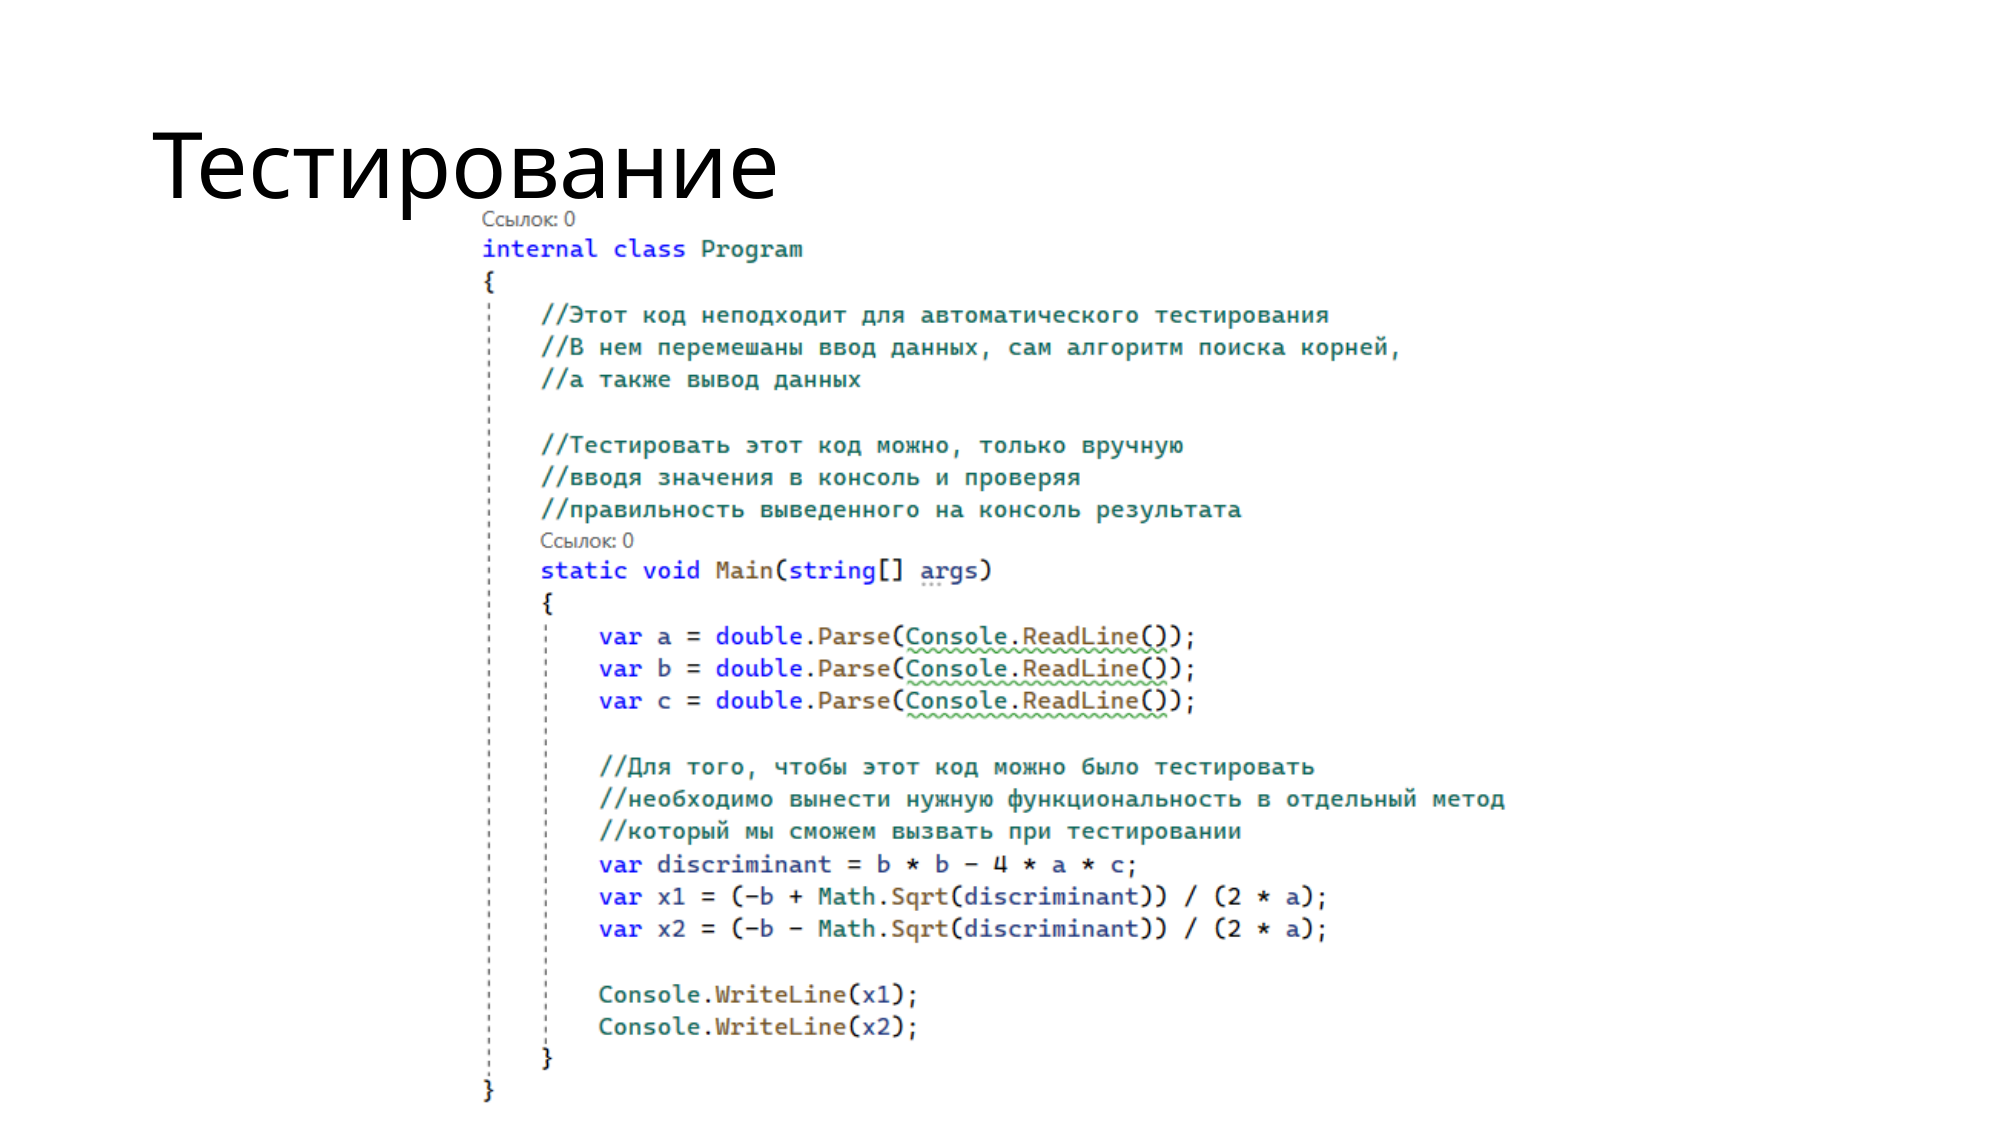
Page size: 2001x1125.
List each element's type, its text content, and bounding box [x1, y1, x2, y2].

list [481, 202, 1519, 1108]
title Тестирование [137, 59, 1863, 278]
